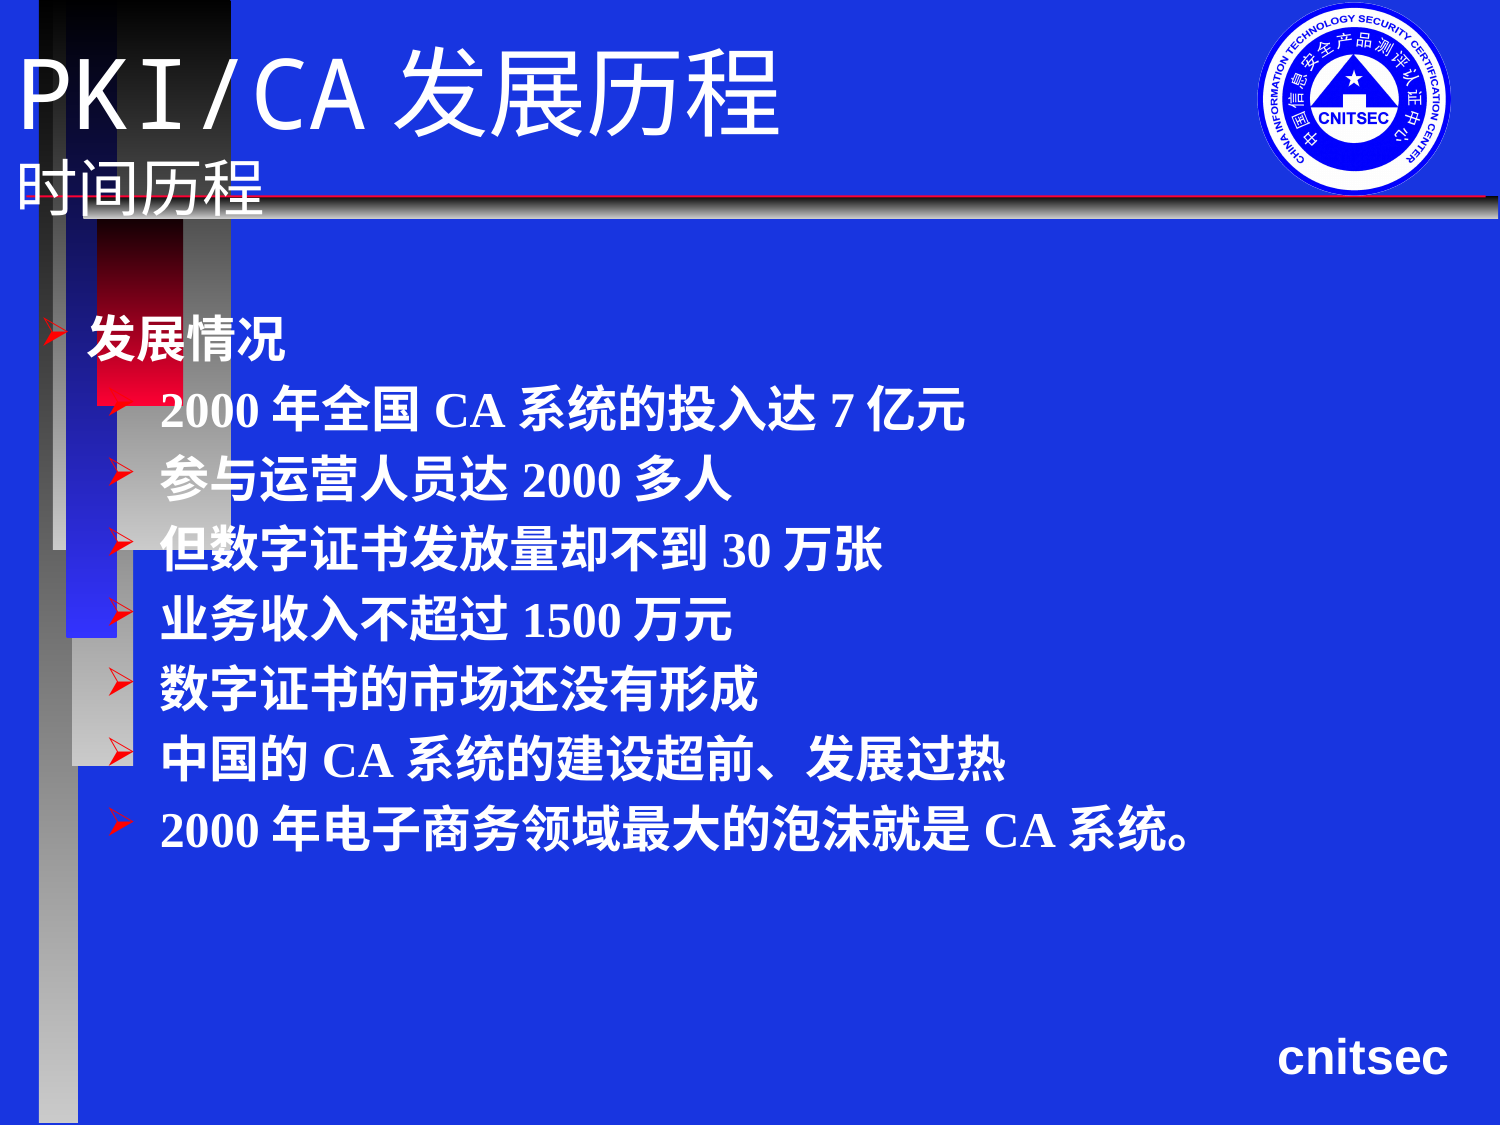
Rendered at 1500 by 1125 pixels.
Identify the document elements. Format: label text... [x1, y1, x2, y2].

text_box 发展情况 2000年全国CA系统的投入达7亿元 参与运营人员达2000多人 但数字证书发放量却不到30万张 业务收入不超过1500万元 数字证书的市场还没有形成 中国的CA系统的建设超前、发展过热 2000年电子商务领域最大的泡沫就是CA系统。 [24, 299, 1463, 1050]
title PKI/CA发展历程 时间历程 [0, 0, 1500, 232]
